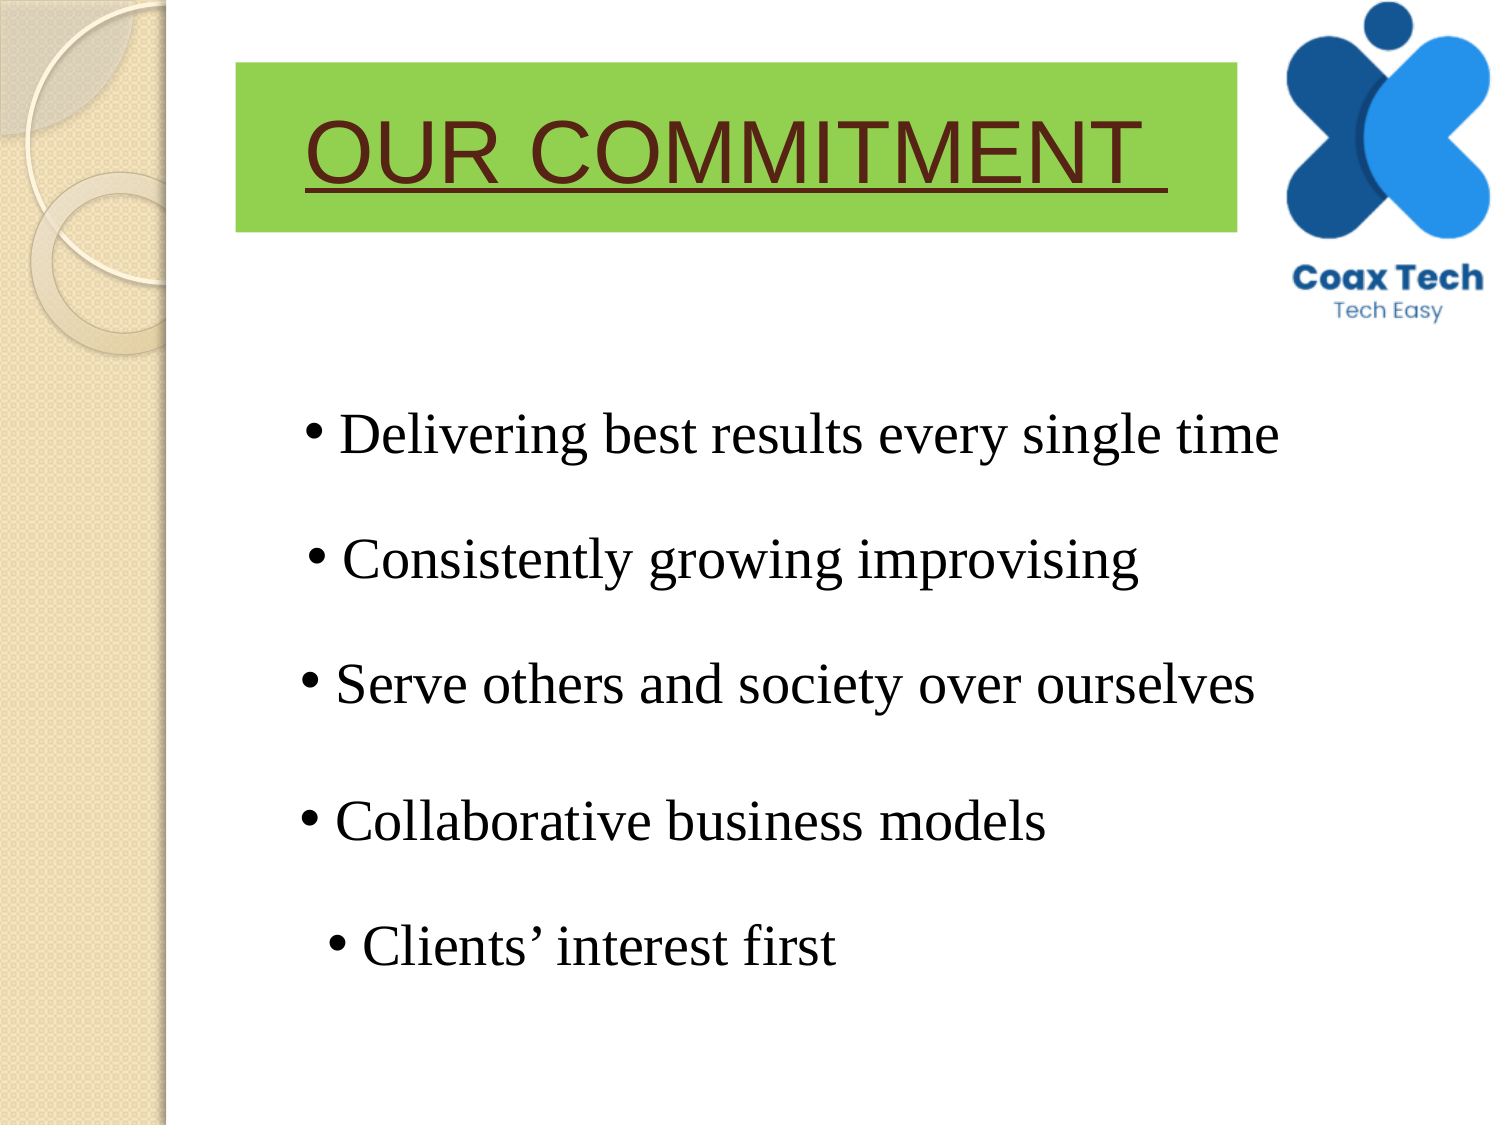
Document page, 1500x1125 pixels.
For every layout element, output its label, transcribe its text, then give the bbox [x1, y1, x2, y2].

text_box Clients’ interest first [312, 900, 1375, 985]
text_box Serve others and society over ourselves [212, 637, 1361, 723]
text_box Collaborative business models [87, 774, 1275, 950]
text_box Consistently growing improvising [237, 512, 1225, 598]
title OUR COMMITMENT [235, 62, 1238, 233]
text_box Delivering best results every single time [274, 387, 1325, 473]
picture [1279, 0, 1500, 326]
